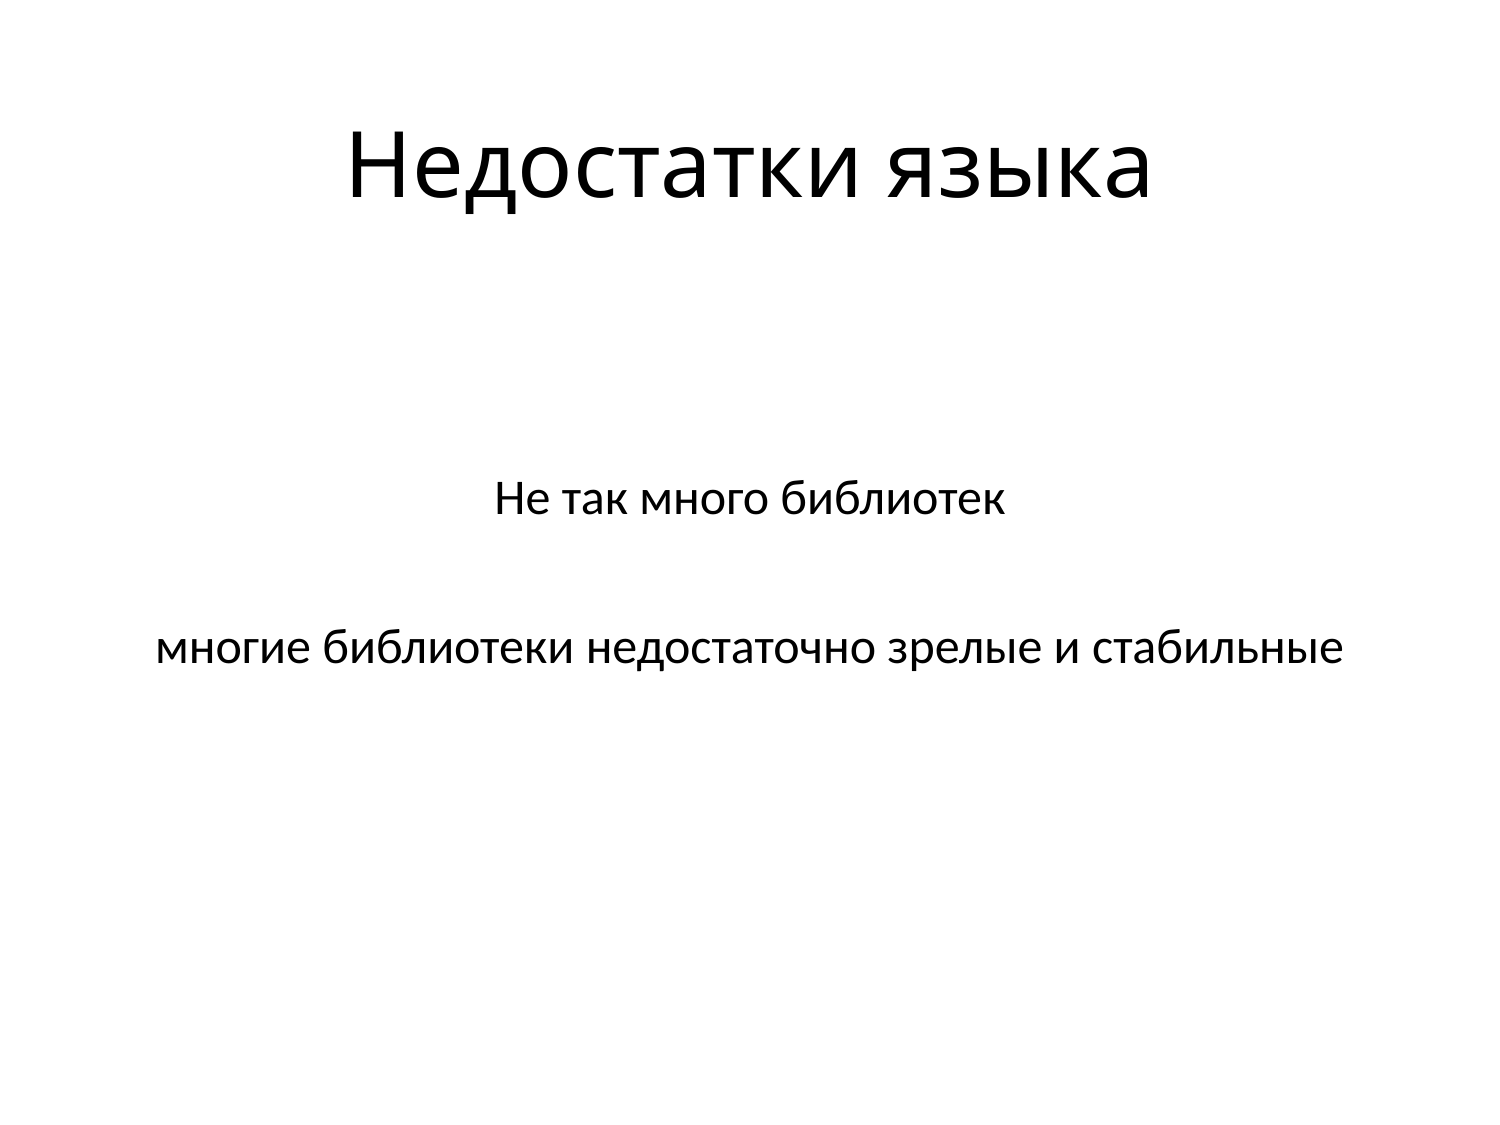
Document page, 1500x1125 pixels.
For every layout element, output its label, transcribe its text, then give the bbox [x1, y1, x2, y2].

list Не так много библиотек многие библиотеки недостаточно зрелые и стабильные [95, 463, 1405, 833]
title Недостатки языка [134, 80, 1366, 256]
